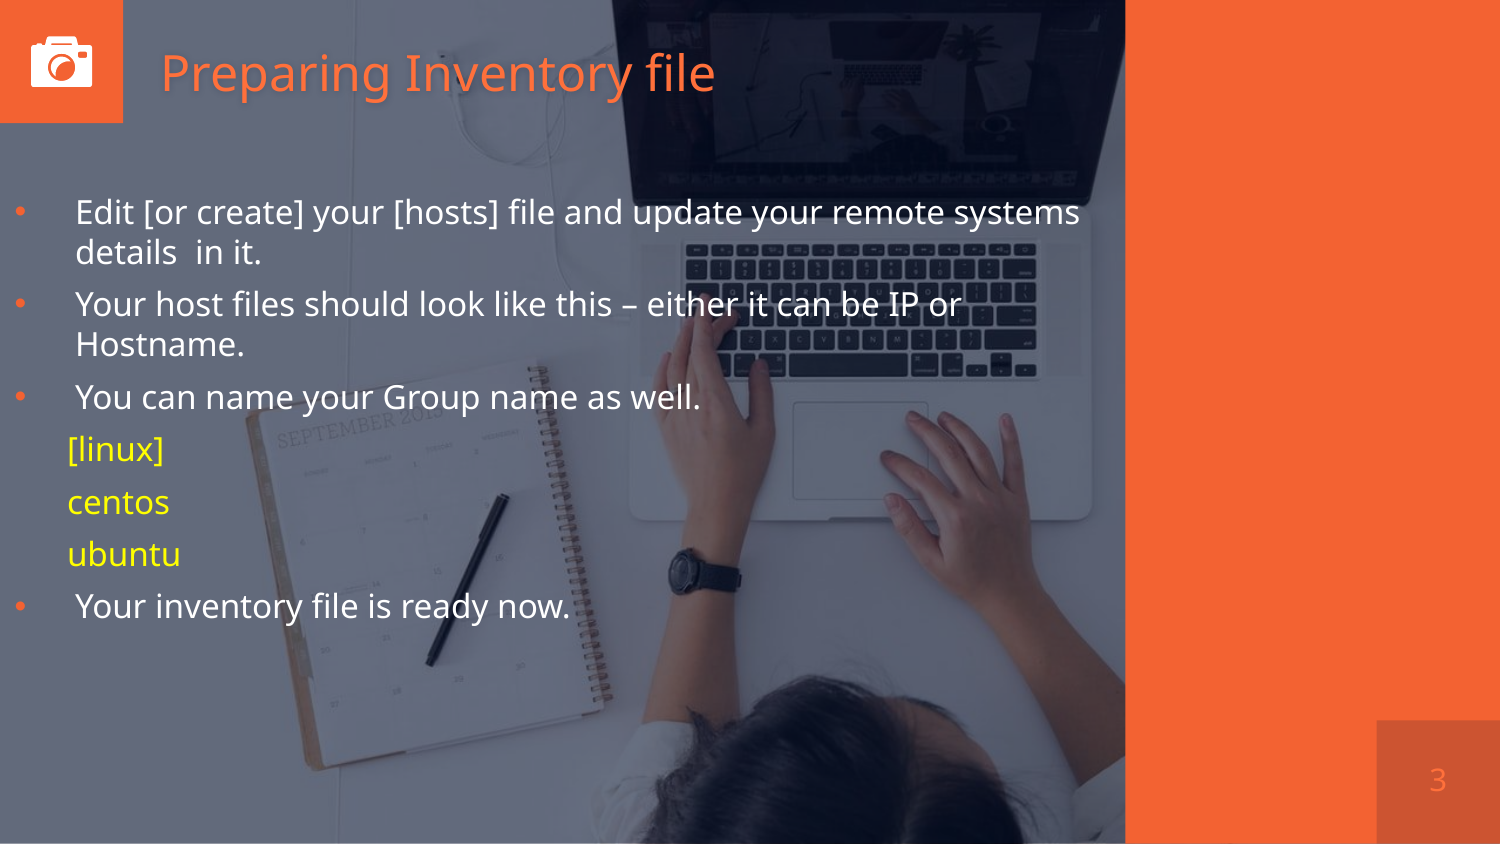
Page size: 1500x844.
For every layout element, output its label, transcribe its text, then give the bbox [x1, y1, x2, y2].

slide_number 3 [1376, 720, 1500, 844]
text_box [30, 35, 93, 88]
title Preparing Inventory file [141, 20, 1086, 103]
list Edit [or create] your [hosts] file and update your remote systems details in it. Your host files should look like this – either it can be IP or Hostname. You can name your Group name as well. [linux] centos ubuntu Your inventory file is ready now. [0, 138, 1117, 829]
